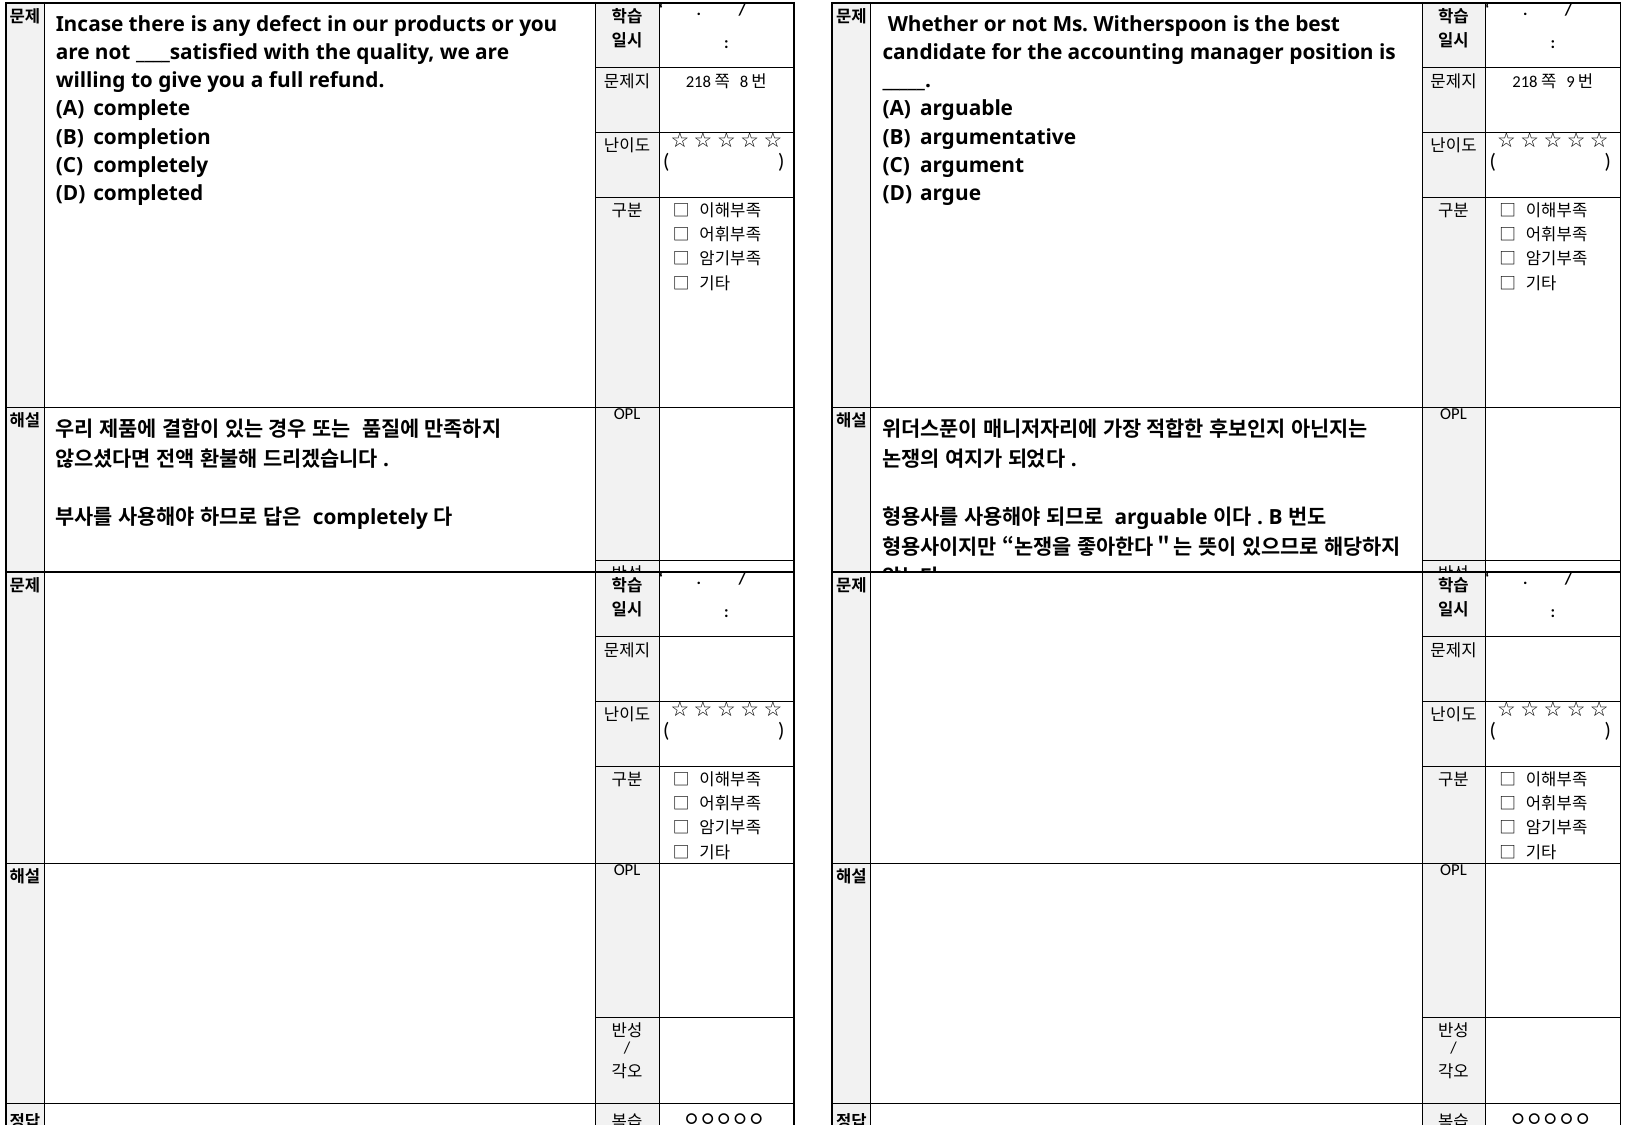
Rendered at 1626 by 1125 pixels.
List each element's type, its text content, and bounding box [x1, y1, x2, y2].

table_cell 문제지 [1423, 637, 1485, 701]
table_cell [45, 1104, 595, 1125]
table_cell [660, 1018, 793, 1103]
table_cell □ 이해부족 □ 어휘부족 □ 암기부족 □ 기타 [660, 767, 793, 863]
table_cell ☆ ☆ ☆ ☆ ☆ ( ) [1486, 133, 1620, 197]
table_cell 난이도 [596, 133, 659, 197]
table_cell 반성 / 각오 [596, 1018, 659, 1103]
table_cell ☆ ☆ ☆ ☆ ☆ ( ) [1486, 702, 1620, 766]
table_cell 난이도 [1423, 702, 1485, 766]
table_cell 해설 [7, 408, 44, 571]
table_cell [1486, 561, 1620, 571]
table_header 문제 [7, 573, 44, 863]
table_cell [1486, 1018, 1620, 1103]
table_cell [1486, 637, 1620, 701]
table_header [45, 573, 595, 863]
table_cell OPL [596, 864, 659, 1017]
table_cell □ 이해부족 □ 어휘부족 □ 암기부족 □ 기타 [1486, 198, 1620, 407]
table_cell [45, 864, 595, 1103]
table_cell OPL [1423, 408, 1485, 560]
table_header 학습 일시 [596, 4, 659, 67]
table_cell [871, 864, 1422, 1103]
table_cell 반성 / 각오 [1423, 1018, 1485, 1103]
table_cell [871, 1104, 1422, 1125]
table_cell 복습 [596, 1104, 659, 1125]
table_cell 해설 [833, 864, 870, 1103]
table_cell 난이도 [596, 702, 659, 766]
table_header ‘ . / : [660, 573, 793, 636]
table_cell 구분 [1423, 198, 1485, 407]
table_cell 문제지 [1423, 68, 1485, 132]
table_cell 218쪽 9번 [1486, 68, 1620, 132]
table_cell 구분 [596, 198, 659, 407]
table_header 문제 [833, 4, 870, 407]
table_cell [660, 408, 793, 560]
table_cell 복습 [1423, 1104, 1485, 1125]
table_cell OPL [596, 408, 659, 560]
table_cell 우리 제품에 결함이 있는 경우 또는 품질에 만족하지 않으셨다면 전액 환불해 드리겠습니다. 부사를 사용해야 하므로 답은 completely다 [45, 408, 595, 571]
table_cell [660, 864, 793, 1017]
table_header 학습 일시 [596, 573, 659, 636]
table_cell [1486, 408, 1620, 560]
table_cell 구분 [1423, 767, 1485, 863]
table_header Whether or not Ms. Witherspoon is the best candidate for the accounting manager position is _____. arguable argumentative argument argue [871, 4, 1422, 407]
table_header ‘ . / : [660, 4, 793, 67]
table_header Incase there is any defect in our products or you are not ____satisfied with the quality, we are willing to give you a full refund. complete completion completely completed [45, 4, 595, 407]
table_cell ☆ ☆ ☆ ☆ ☆ ( ) [660, 702, 793, 766]
table_header 학습 일시 [1423, 573, 1485, 636]
table_cell 정답 [7, 1104, 44, 1125]
table_cell □ 이해부족 □ 어휘부족 □ 암기부족 □ 기타 [660, 198, 793, 407]
table_cell [660, 561, 793, 571]
table_cell 난이도 [1423, 133, 1485, 197]
table_header 문제 [833, 573, 870, 863]
table_cell ○ ○ ○ ○ ○ [1486, 1104, 1620, 1125]
table_cell 문제지 [596, 637, 659, 701]
table_cell 해설 [833, 408, 870, 571]
table_cell □ 이해부족 □ 어휘부족 □ 암기부족 □ 기타 [1486, 767, 1620, 863]
table_cell 반성 / 각오 [596, 561, 659, 571]
table_cell 위더스푼이 매니저자리에 가장 적합한 후보인지 아닌지는 논쟁의 여지가 되었다. 형용사를 사용해야 되므로 arguable이다. B번도 형용사이지만 “논쟁을 좋아한다＂는 뜻이 있으므로 해당하지 않는다. [871, 408, 1422, 571]
table_header 문제 [7, 4, 44, 407]
table_header ‘ . / : [1486, 573, 1620, 636]
table_cell 정답 [833, 1104, 870, 1125]
table_header ‘ . / : [1486, 4, 1620, 67]
table_cell [1486, 864, 1620, 1017]
table_cell ☆ ☆ ☆ ☆ ☆ ( ) [660, 133, 793, 197]
table_header 학습 일시 [1423, 4, 1485, 67]
table_cell 문제지 [596, 68, 659, 132]
table_cell 반성 / 각오 [1423, 561, 1485, 571]
table_cell 구분 [596, 767, 659, 863]
table_cell [660, 637, 793, 701]
table_cell 해설 [7, 864, 44, 1103]
table_cell 218쪽 8번 [660, 68, 793, 132]
table_cell OPL [1423, 864, 1485, 1017]
table_cell ○ ○ ○ ○ ○ [660, 1104, 793, 1125]
table_header [871, 573, 1422, 863]
